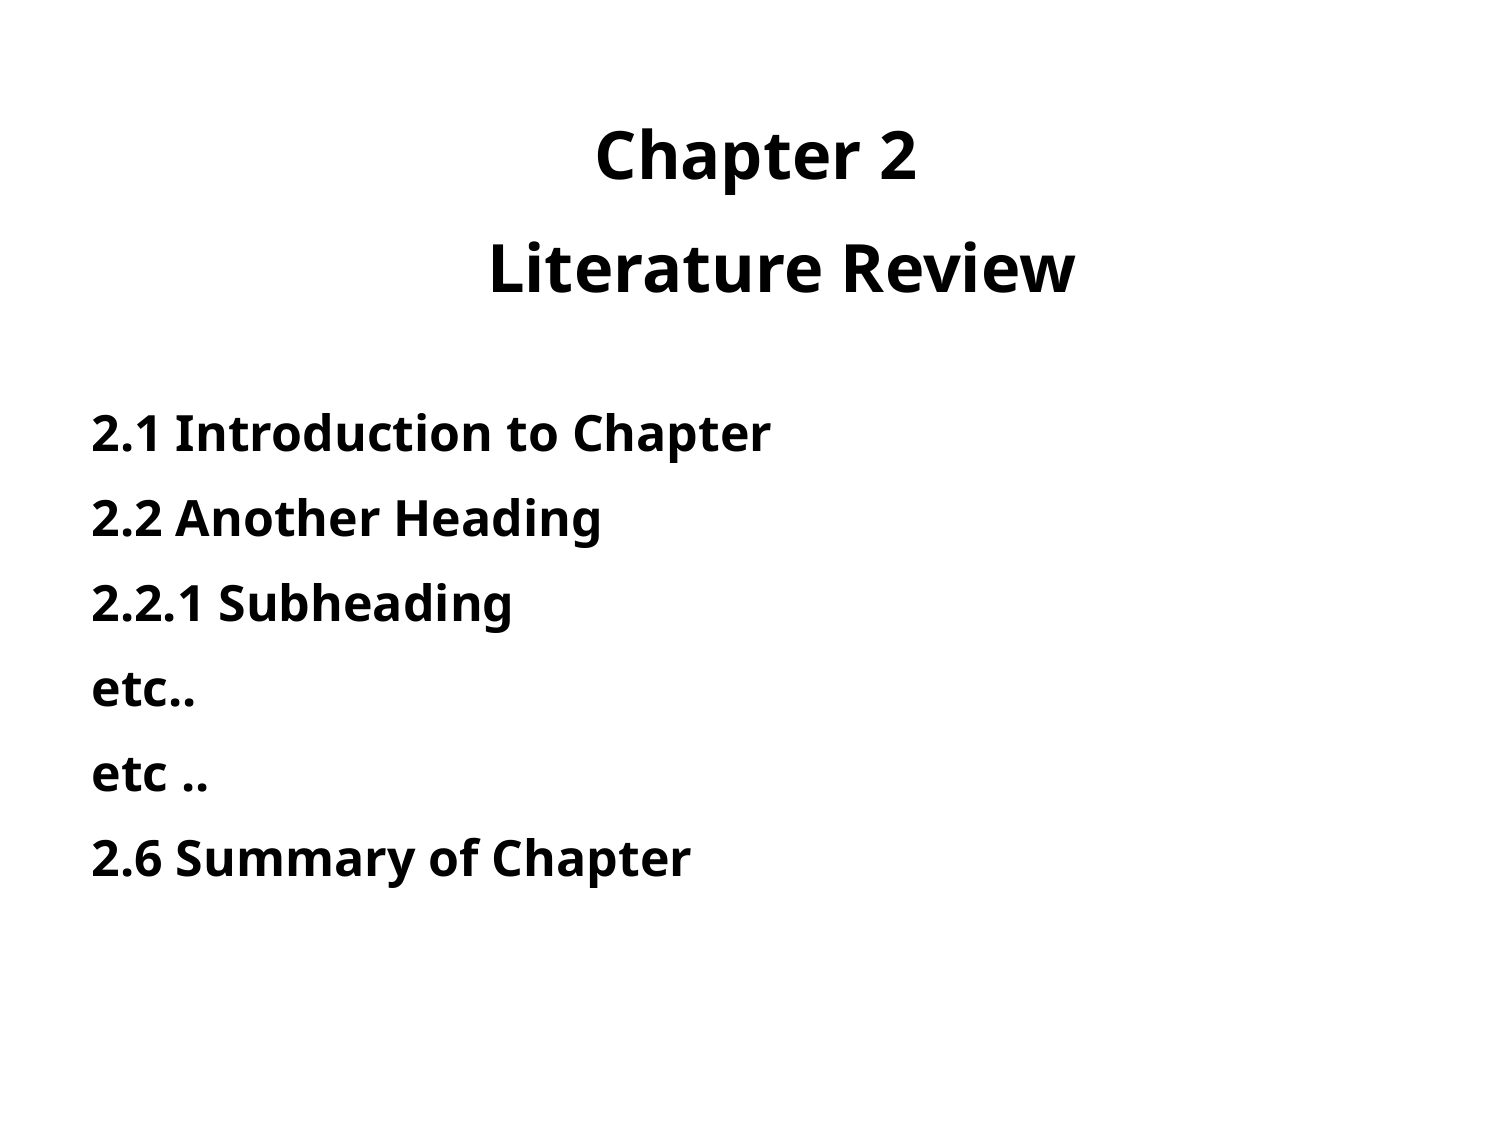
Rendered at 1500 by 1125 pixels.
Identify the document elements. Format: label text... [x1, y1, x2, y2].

text_box Chapter 2 Literature Review 2.1 Introduction to Chapter 2.2 Another Heading 2.2.1 Subheading etc.. etc .. 2.6 Summary of Chapter [76, 105, 1436, 894]
